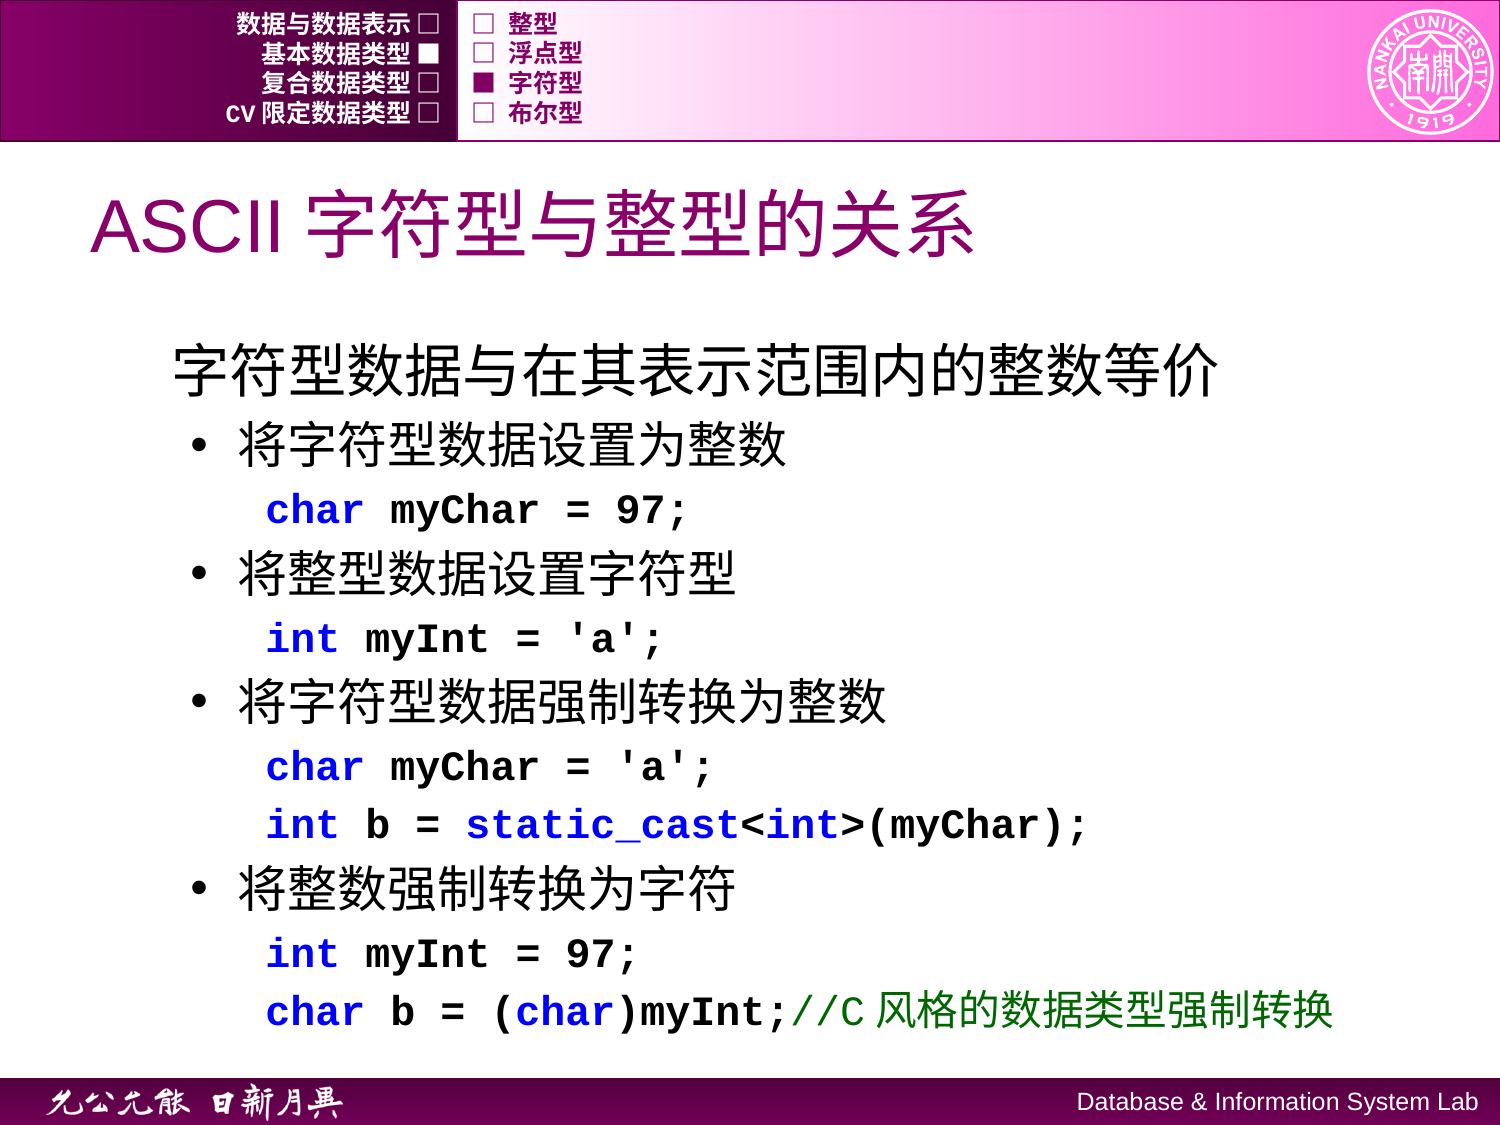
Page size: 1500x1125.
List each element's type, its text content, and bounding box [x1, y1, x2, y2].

text_box 基本数据类型 ■ [0, 36, 455, 66]
text_box □ 布尔型 [455, 95, 1361, 129]
text_box □ 浮点型 [455, 36, 1361, 66]
text_box 数据与数据表示 □ [0, 7, 455, 36]
list 字符型数据与在其表示范围内的整数等价 将字符型数据设置为整数 char myChar = 97; 将整型数据设置字符型 int myInt = 'a'; 将字符型数据强制转换为整数 char myChar = 'a'; int b = static_cast<int>(myChar); 将整数强制转换为字符 int myInt = 97; char b = (char)myInt;//C风格的数据类型强制转换 [100, 326, 1412, 1055]
text_box □ 整型 [455, 7, 1361, 36]
text_box ■ 字符型 [455, 66, 1361, 95]
text_box CV限定数据类型 □ [0, 95, 455, 129]
text_box 复合数据类型 □ [0, 66, 455, 95]
title ASCII字符型与整型的关系 [74, 163, 1426, 282]
picture [35, 1081, 356, 1122]
